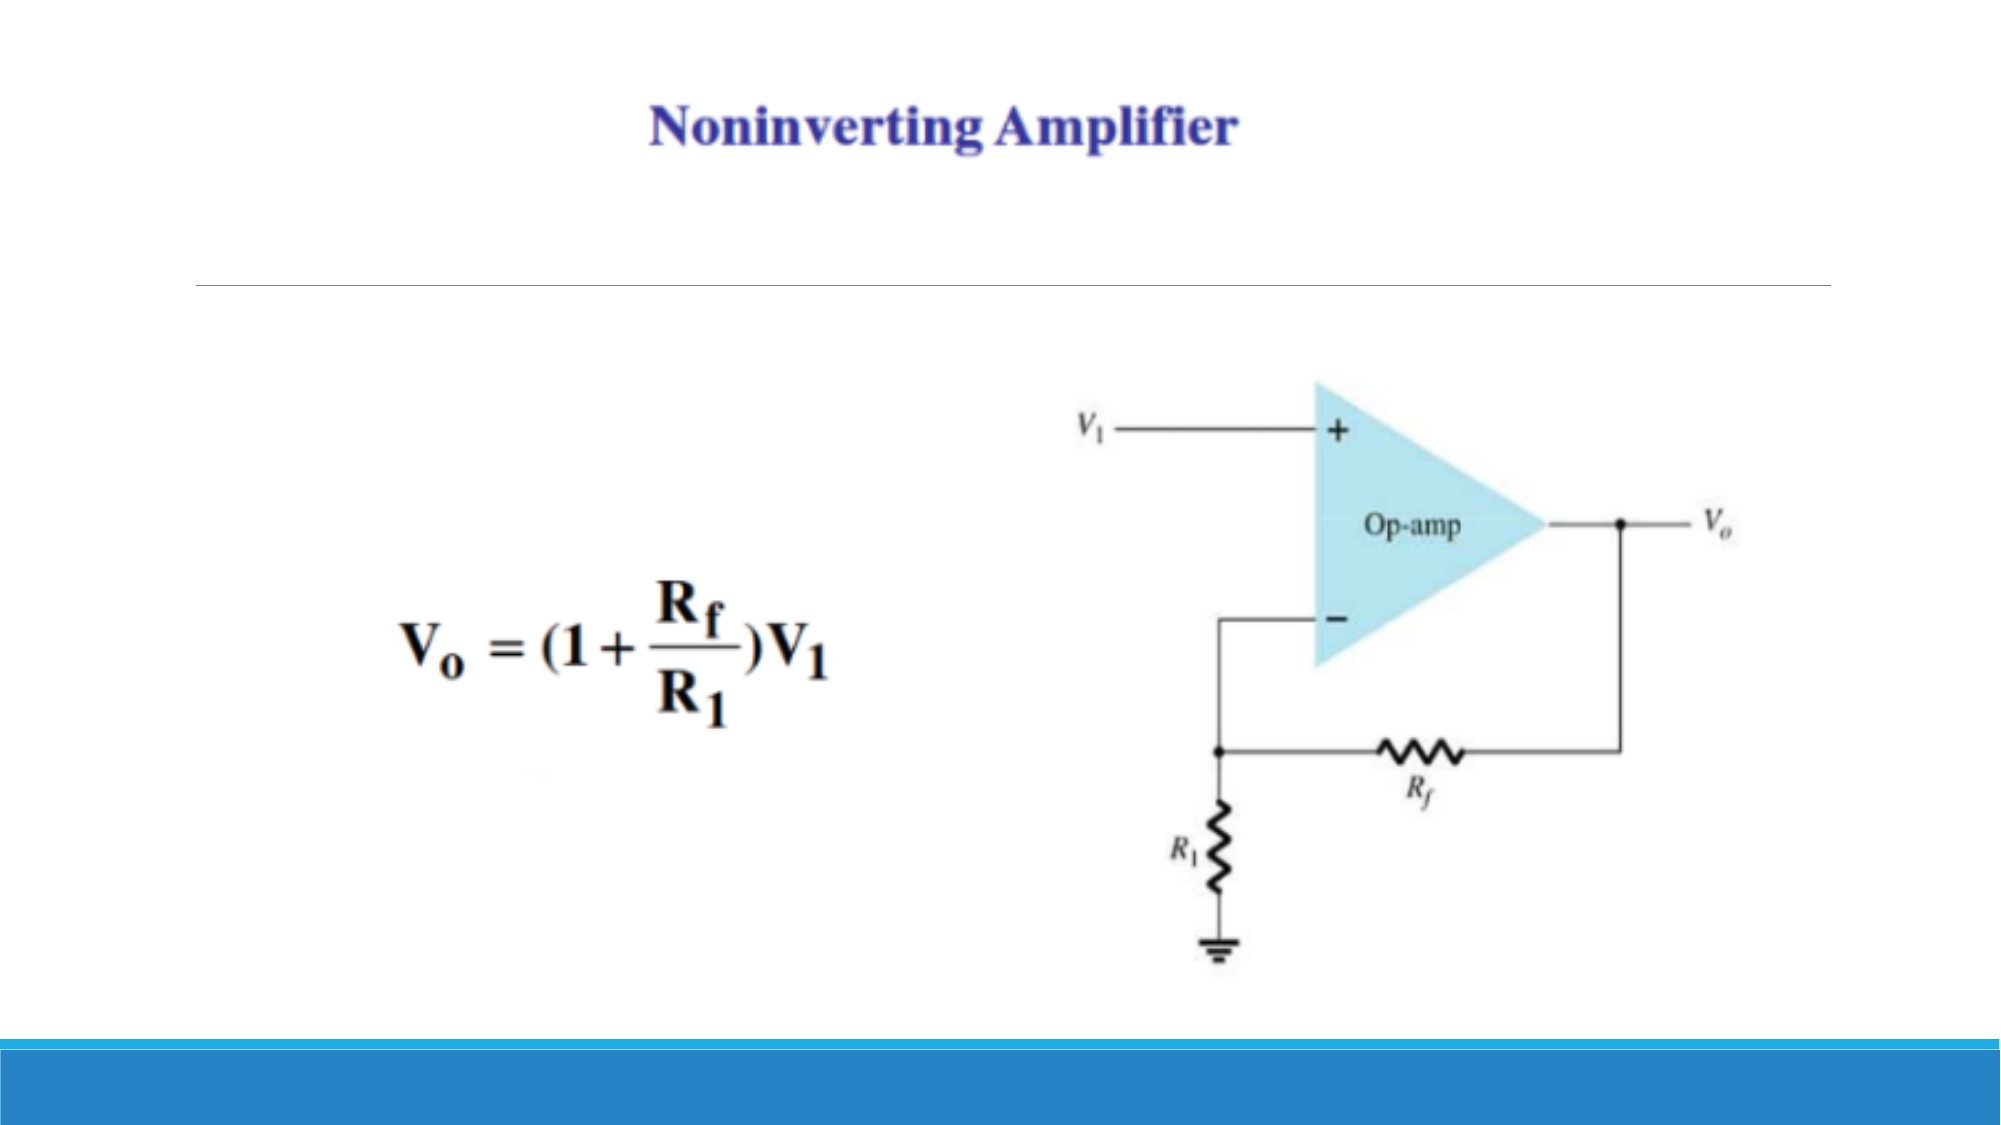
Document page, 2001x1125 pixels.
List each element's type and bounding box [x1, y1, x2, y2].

picture [346, 534, 901, 779]
picture [1053, 328, 1772, 985]
picture [611, 61, 1291, 194]
